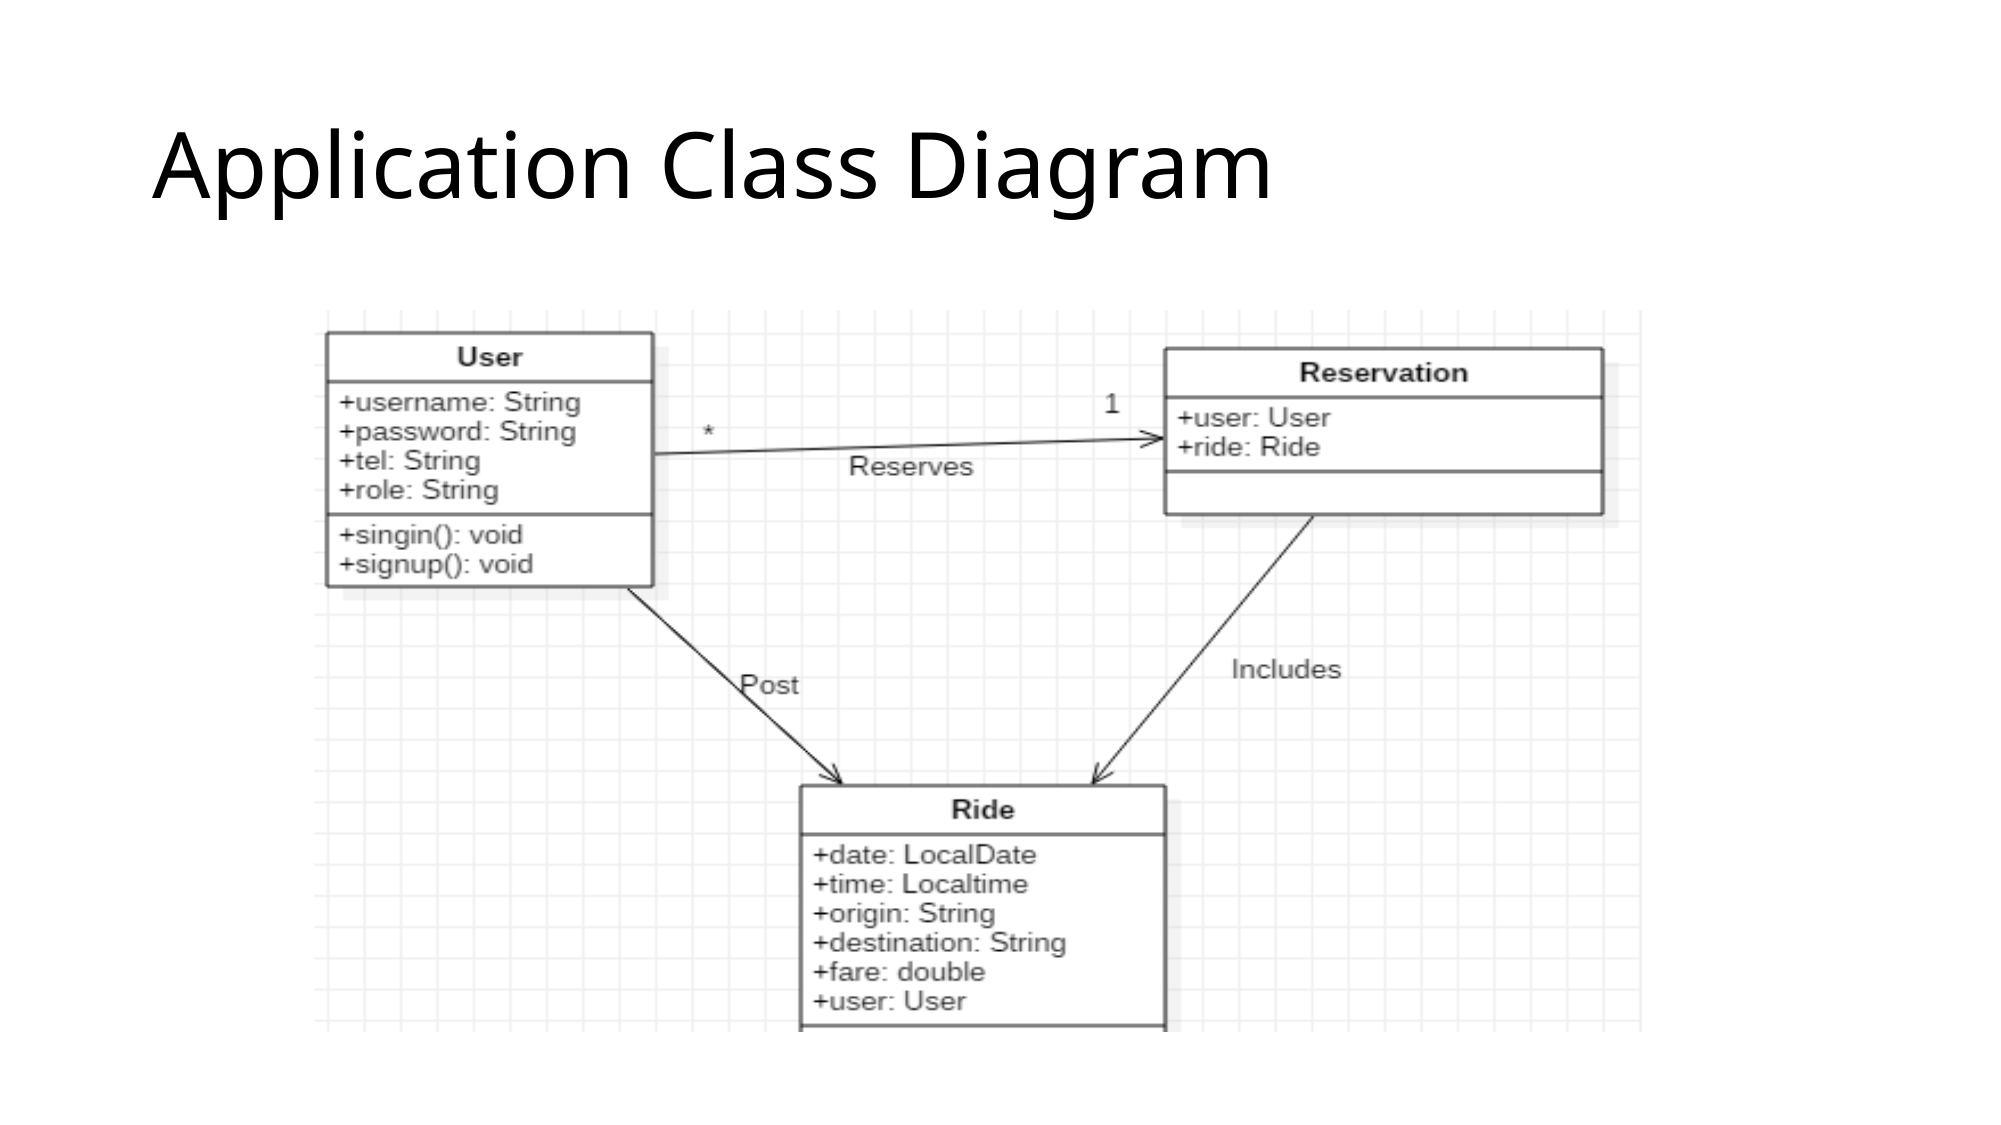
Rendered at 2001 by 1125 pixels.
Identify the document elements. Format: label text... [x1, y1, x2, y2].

title Application Class Diagram [137, 59, 1863, 278]
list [314, 310, 1642, 1032]
